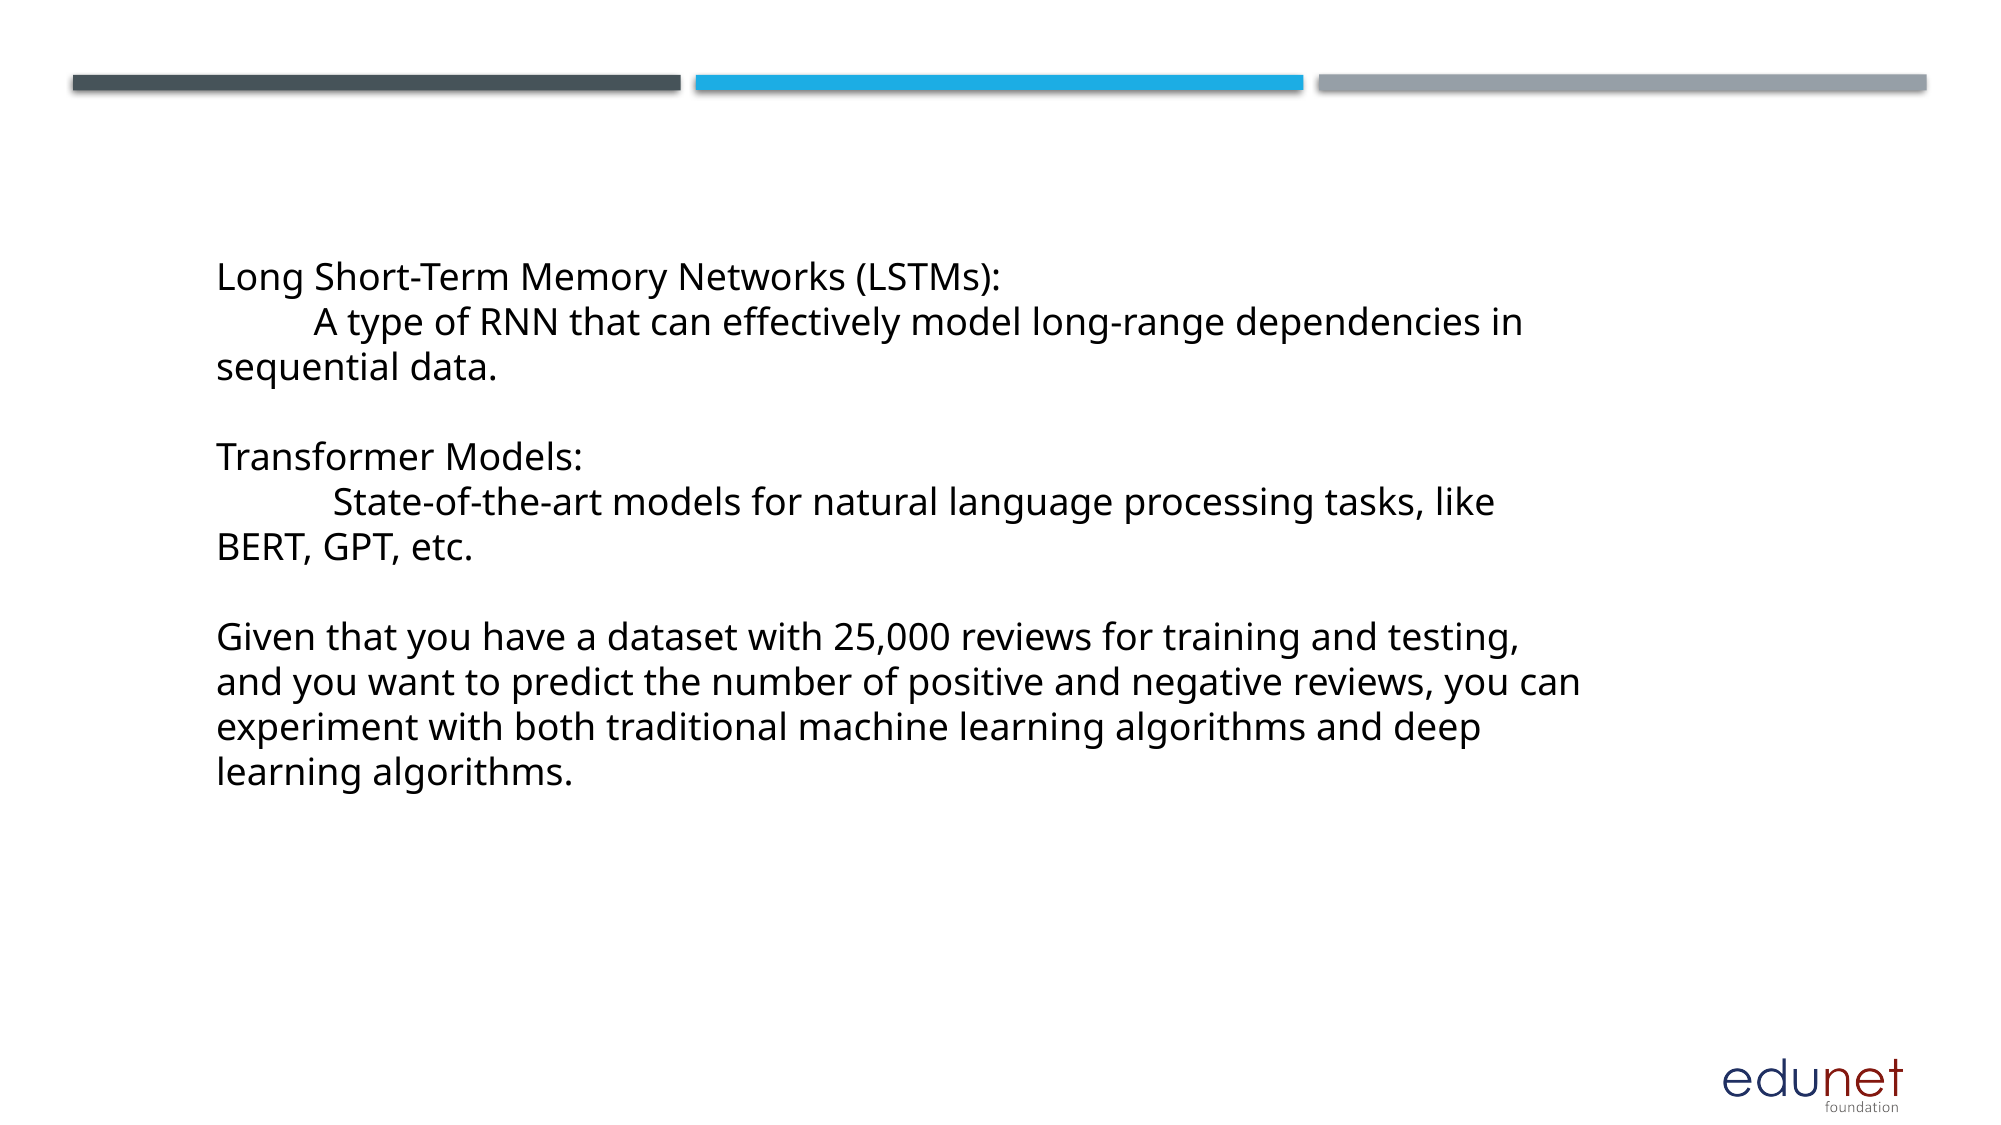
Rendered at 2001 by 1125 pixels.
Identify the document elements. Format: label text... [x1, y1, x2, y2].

picture [1719, 1056, 1905, 1116]
text_box Long Short-Term Memory Networks (LSTMs): A type of RNN that can effectively model long-range dependencies in sequential data. Transformer Models: State-of-the-art models for natural language processing tasks, like BERT, GPT, etc. Given that you have a dataset with 25,000 reviews for training and testing, and you want to predict the number of positive and negative reviews, you can experiment with both traditional machine learning algorithms and deep learning algorithms. [201, 245, 1611, 801]
